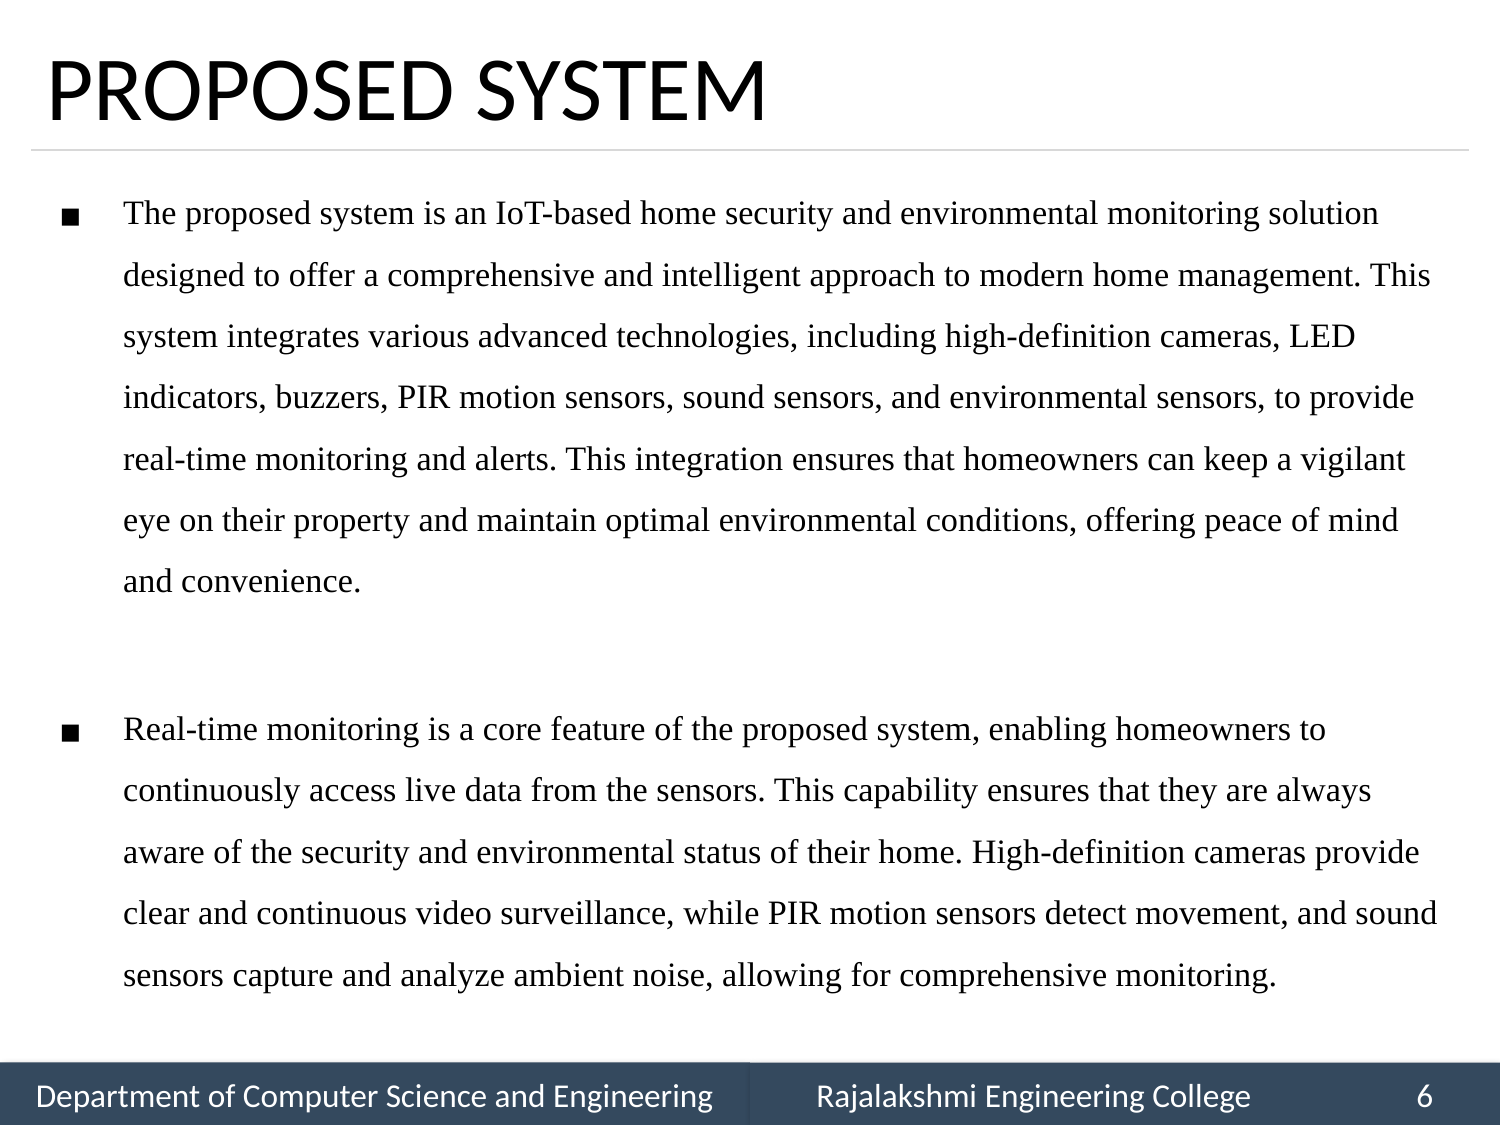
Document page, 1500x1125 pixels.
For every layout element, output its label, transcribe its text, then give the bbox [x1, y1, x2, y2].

title PROPOSED SYSTEM [31, 17, 1469, 150]
list The proposed system is an IoT-based home security and environmental monitoring solution designed to offer a comprehensive and intelligent approach to modern home management. This system integrates various advanced technologies, including high-definition cameras, LED indicators, buzzers, PIR motion sensors, sound sensors, and environmental sensors, to provide real-time monitoring and alerts. This integration ensures that homeowners can keep a vigilant eye on their property and maintain optimal environmental conditions, offering peace of mind and convenience. Real-time monitoring is a core feature of the proposed system, enabling homeowners to continuously access live data from the sensors. This capability ensures that they are always aware of the security and environmental status of their home. High-definition cameras provide clear and continuous video surveillance, while PIR motion sensors detect movement, and sound sensors capture and analyze ambient noise, allowing for comprehensive monitoring. [31, 162, 1469, 1038]
